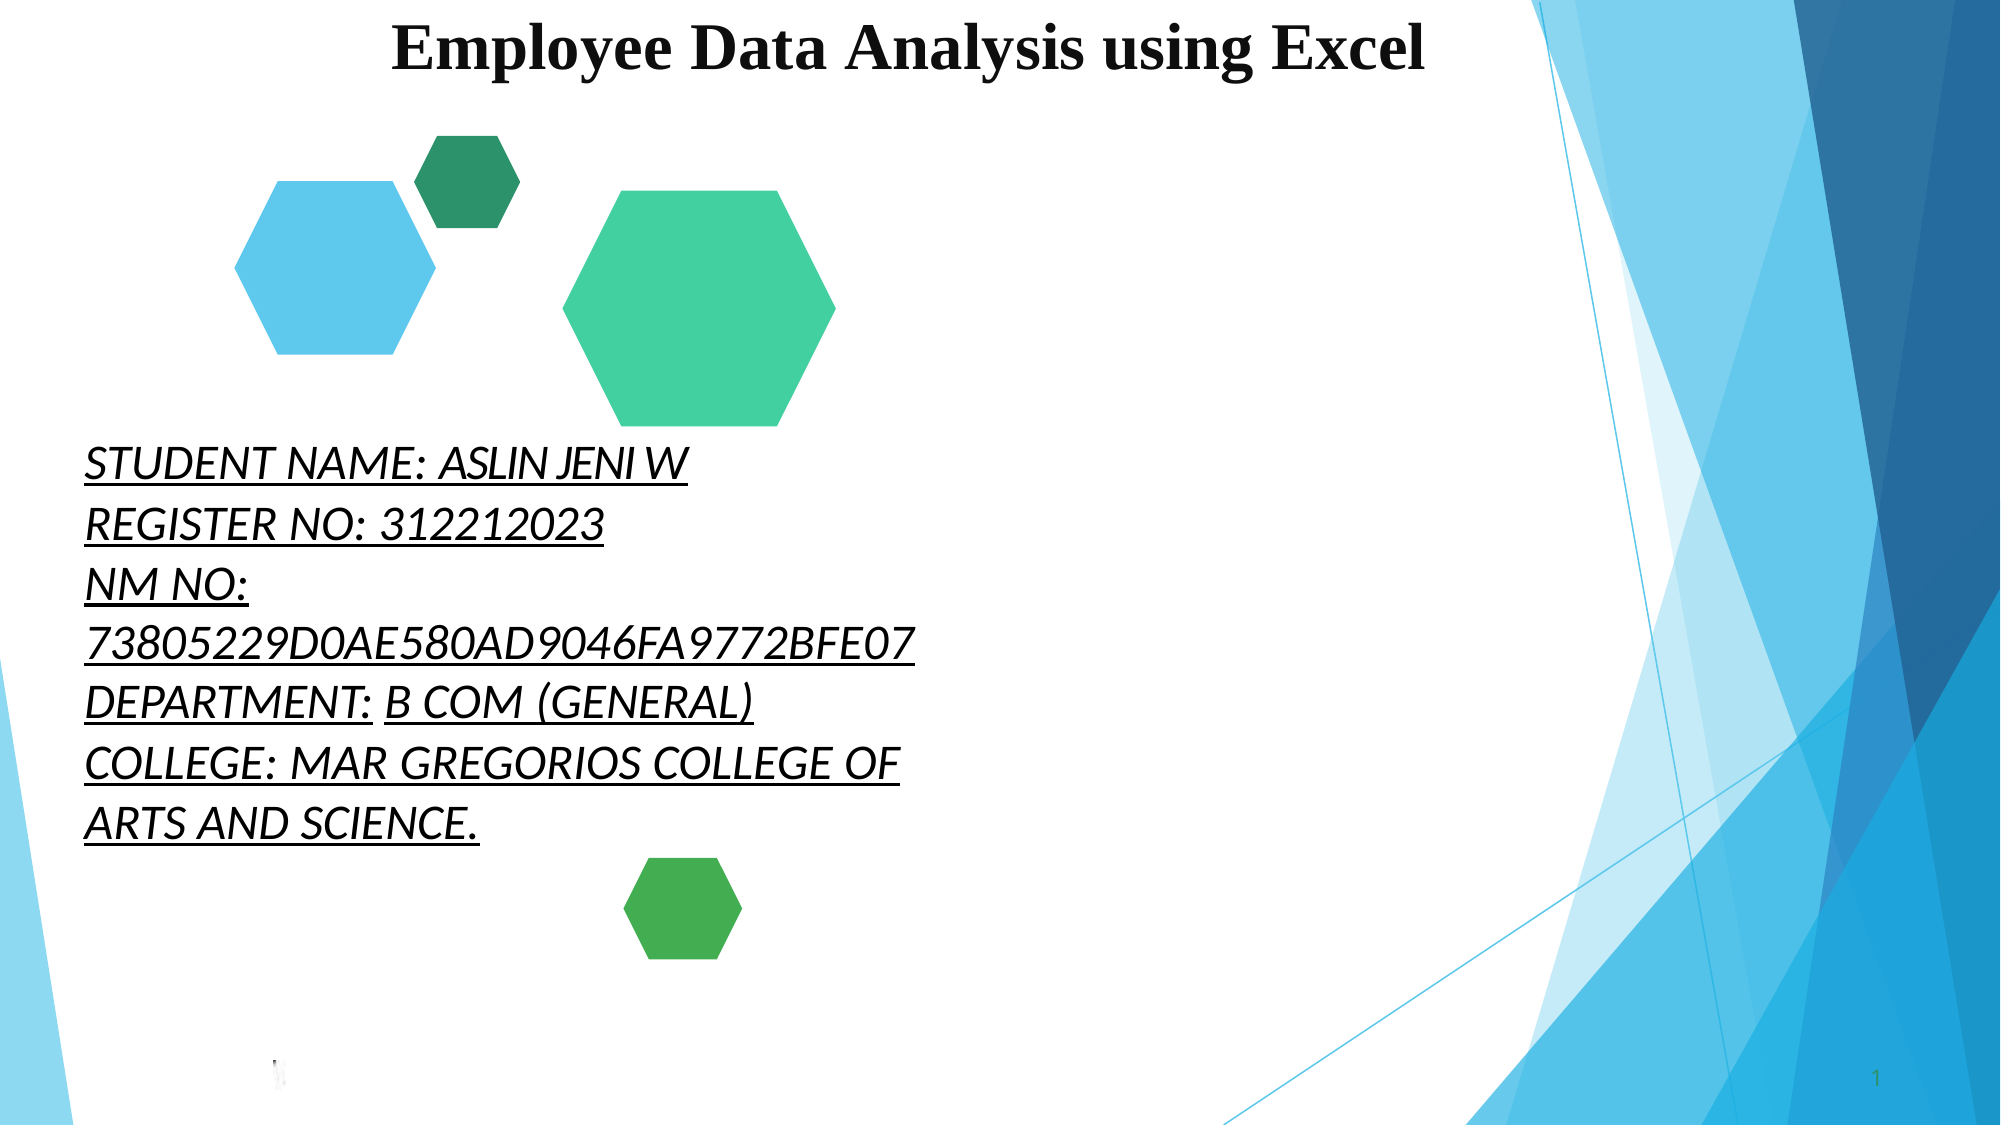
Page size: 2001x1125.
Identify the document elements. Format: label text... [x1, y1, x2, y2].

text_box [234, 135, 521, 355]
text_box STUDENT NAME: ASLIN JENI W REGISTER NO: 312212023 NM NO: 73805229D0AE580AD9046FA9772BFE07 DEPARTMENT: B COM (GENERAL) COLLEGE: MAR GREGORIOS COLLEGE OF ARTS AND SCIENCE. [82, 427, 1403, 850]
picture [273, 1060, 287, 1091]
text_box [562, 192, 836, 427]
slide_number 1 [1851, 1062, 1891, 1125]
title Employee Data Analysis using Excel [389, 0, 1428, 192]
text_box [623, 857, 743, 960]
